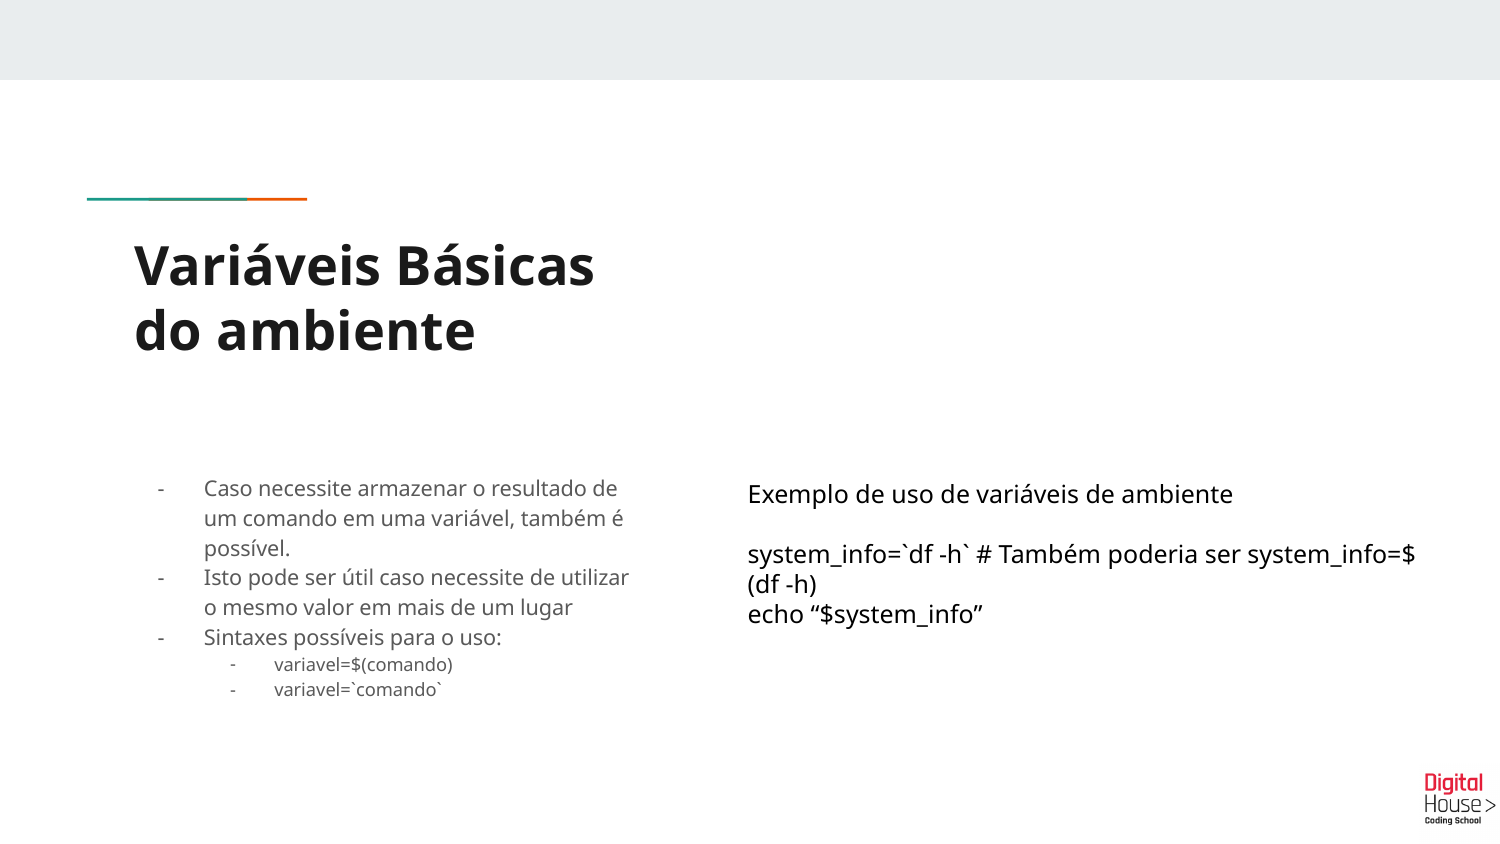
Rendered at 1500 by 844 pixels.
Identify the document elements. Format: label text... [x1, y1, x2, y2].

text_box Exemplo de uso de variáveis de ambiente system_info=`df -h` # Também poderia ser system_info=$(df -h) echo “$system_info” [732, 463, 1448, 711]
list Caso necessite armazenar o resultado de um comando em uma variável, também é possível. Isto pode ser útil caso necessite de utilizar o mesmo valor em mais de um lugar Sintaxes possíveis para o uso: variavel=$(comando) variavel=`comando` [118, 456, 660, 719]
title Variáveis Básicas do ambiente [119, 216, 662, 443]
picture [1419, 763, 1500, 844]
